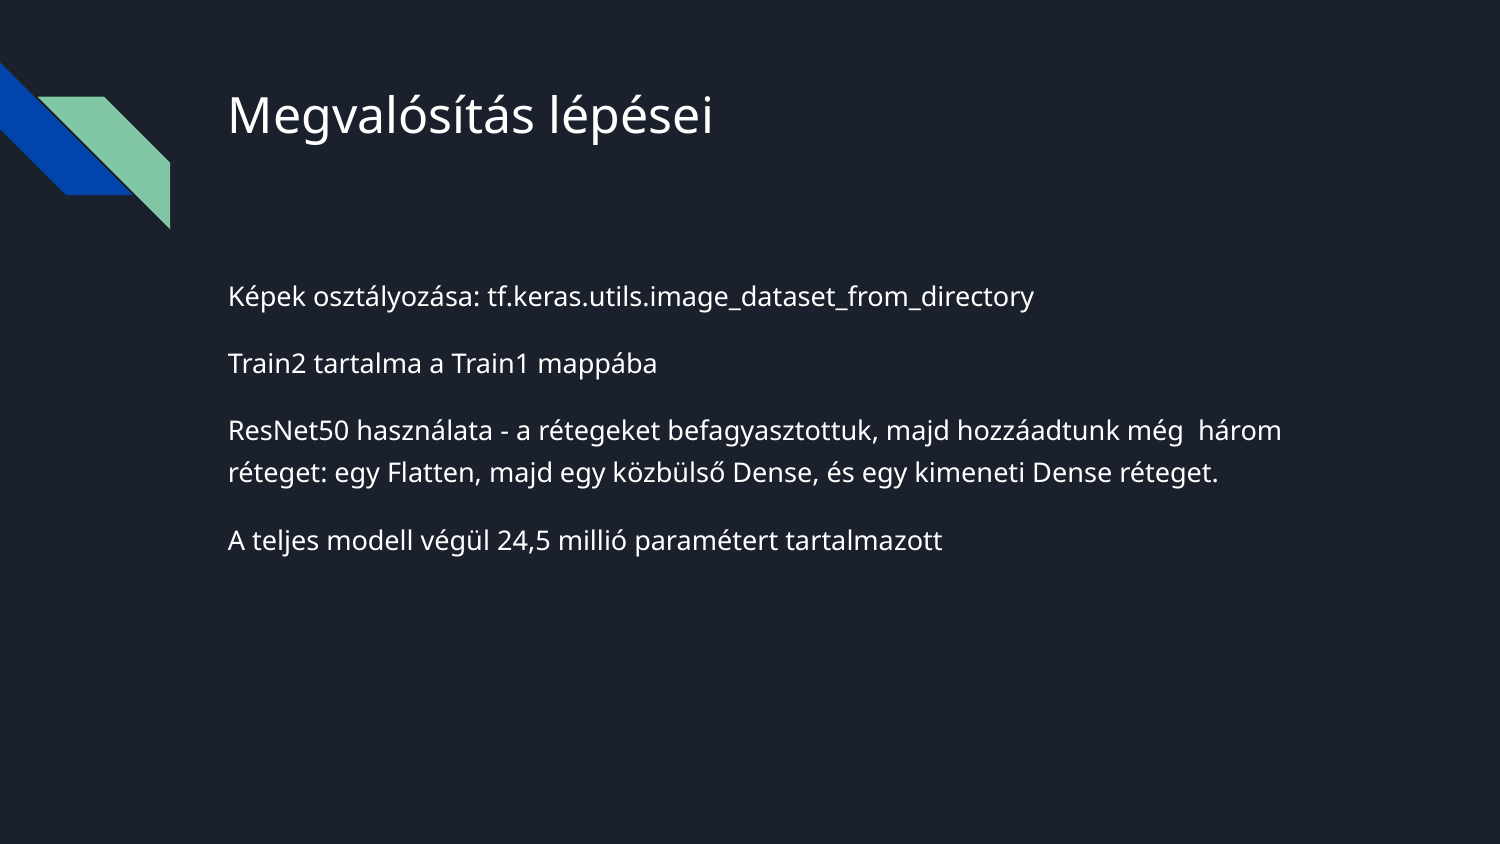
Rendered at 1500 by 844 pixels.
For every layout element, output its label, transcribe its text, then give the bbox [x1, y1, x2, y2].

title Megvalósítás lépései [212, 64, 1368, 215]
list Képek osztályozása: tf.keras.utils.image_dataset_from_directory Train2 tartalma a Train1 mappába ResNet50 használata - a rétegeket befagyasztottuk, majd hozzáadtunk még három réteget: egy Flatten, majd egy közbülső Dense, és egy kimeneti Dense réteget. A teljes modell végül 24,5 millió paramétert tartalmazott [212, 257, 1368, 735]
